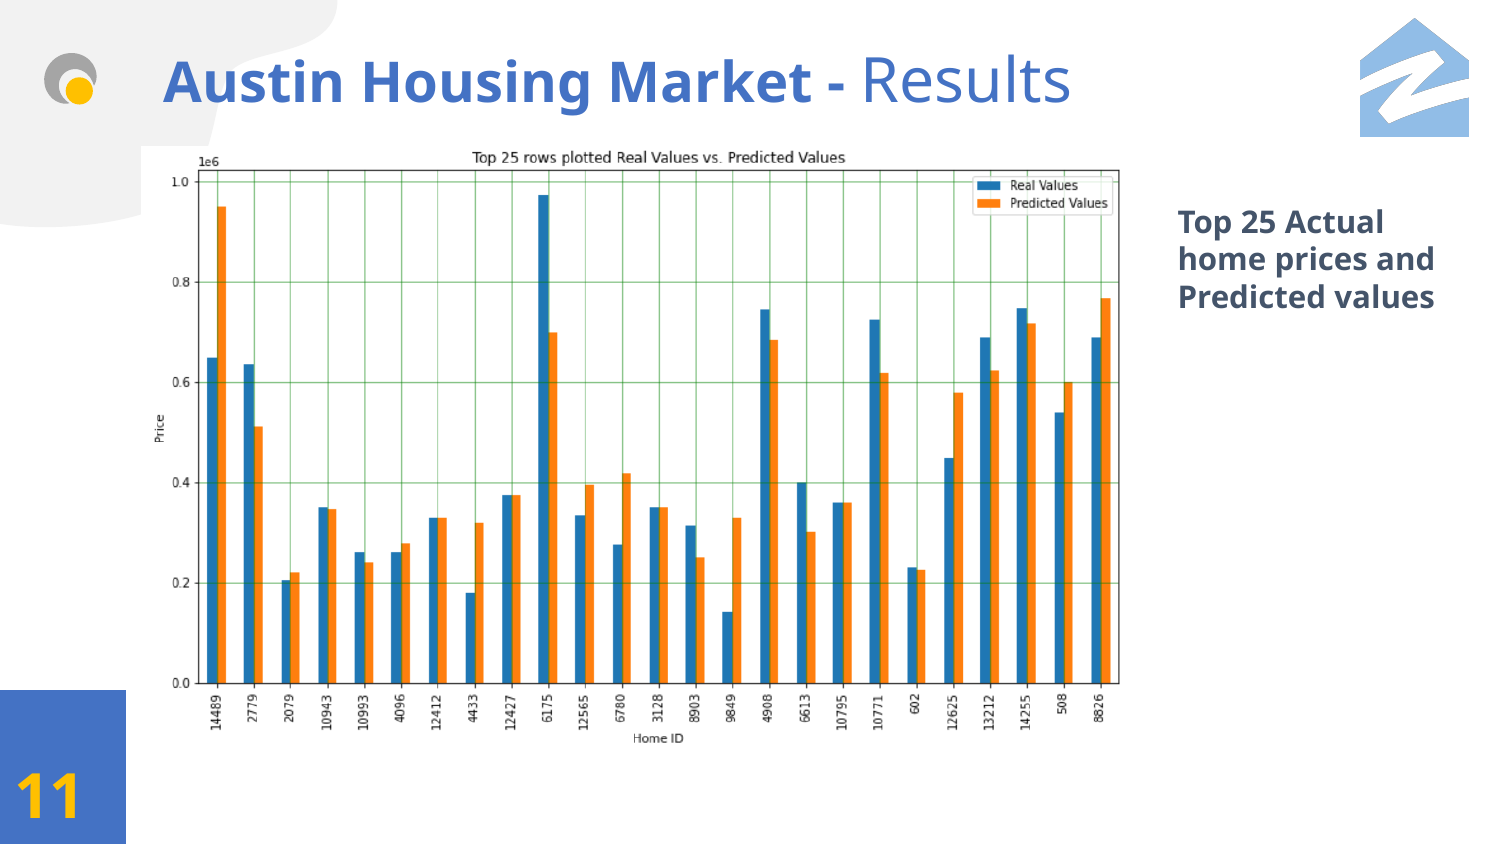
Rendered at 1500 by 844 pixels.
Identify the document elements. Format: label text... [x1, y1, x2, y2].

text_box Top 25 Actual home prices and Predicted values [1162, 187, 1470, 330]
picture [141, 145, 1128, 754]
picture [1359, 17, 1469, 138]
title Austin Housing Market - Results [147, 33, 1354, 122]
slide_number 11 [14, 753, 126, 844]
